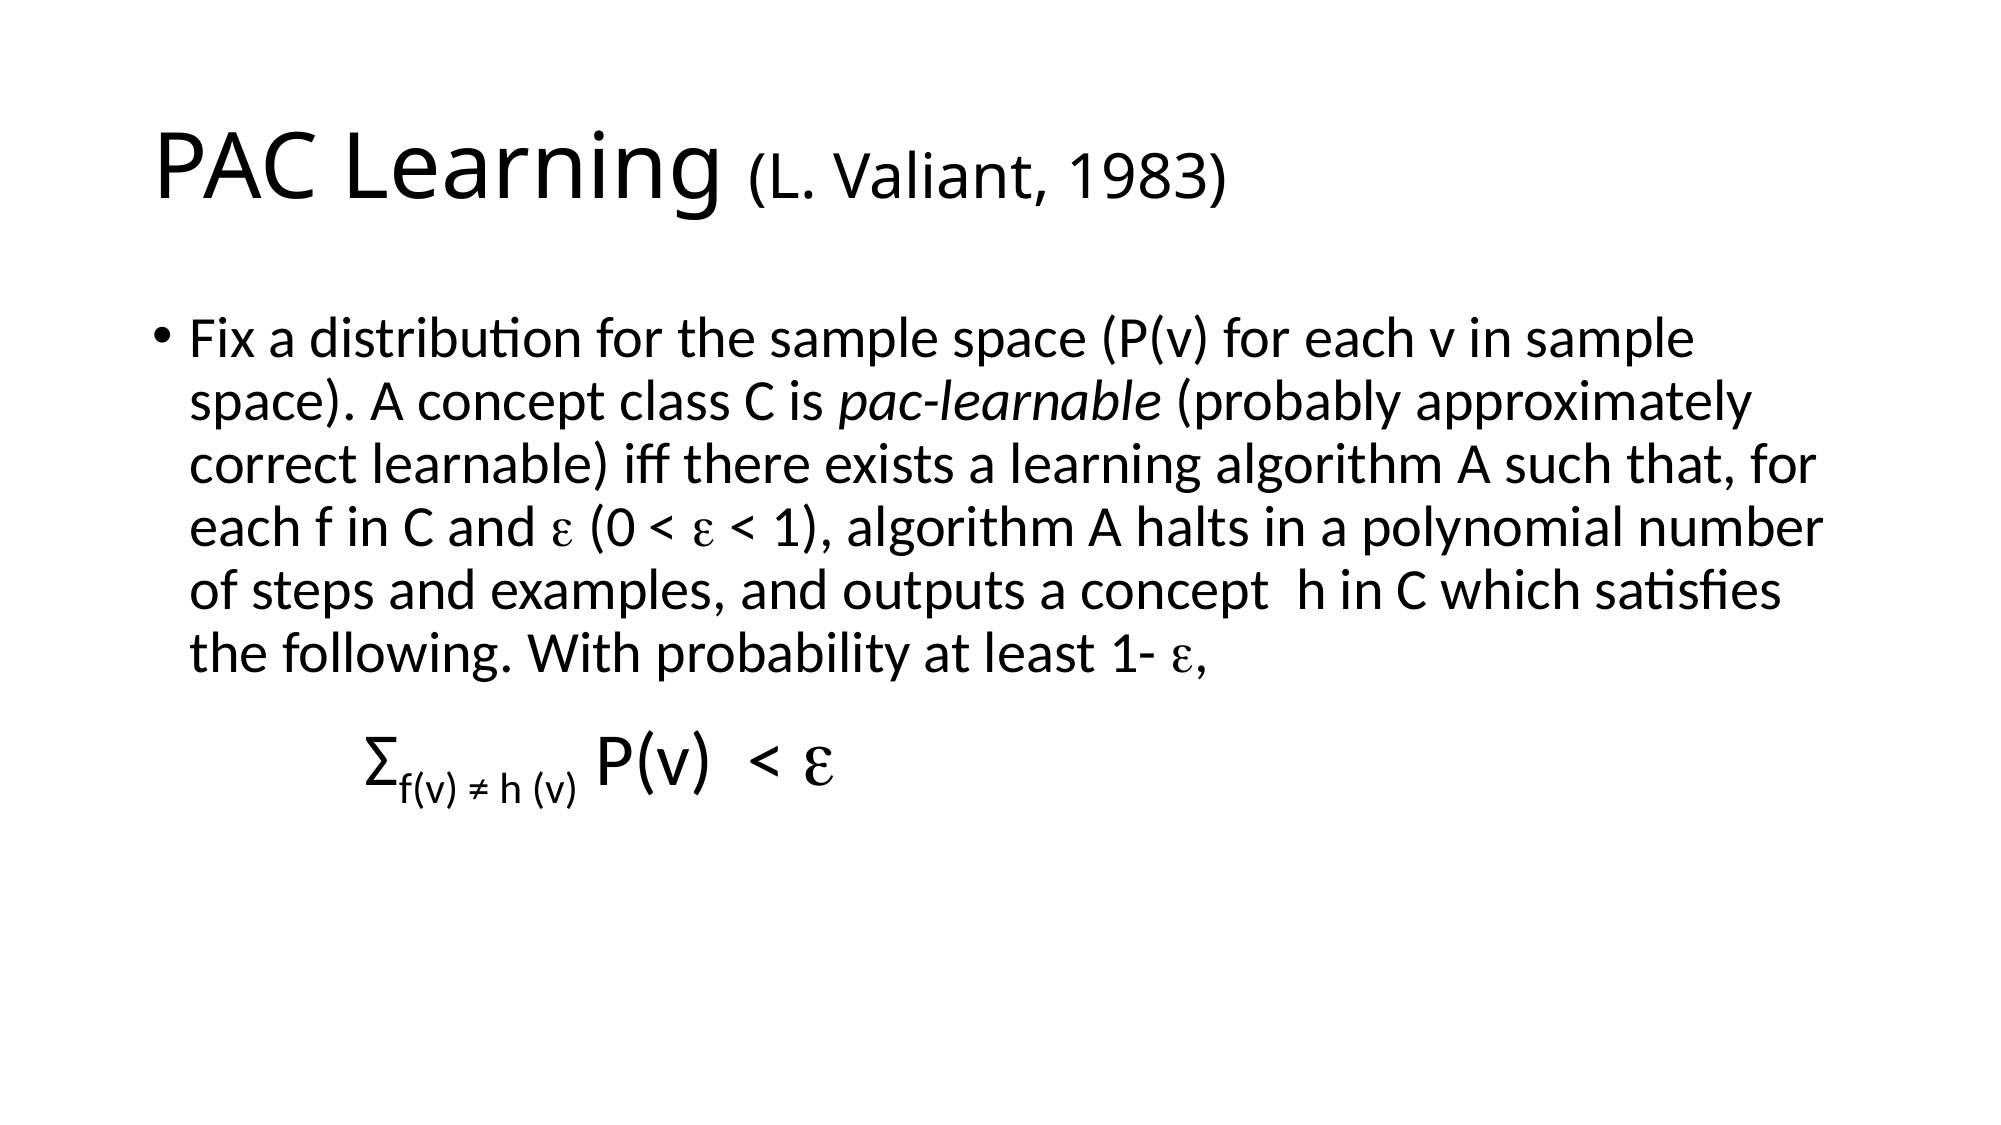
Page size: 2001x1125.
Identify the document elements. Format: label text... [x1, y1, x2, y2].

list Fix a distribution for the sample space (P(v) for each v in sample space). A concept class C is pac-learnable (probably approximately correct learnable) iff there exists a learning algorithm A such that, for each f in C and  (0 <  < 1), algorithm A halts in a polynomial number of steps and examples, and outputs a concept h in C which satisfies the following. With probability at least 1- , Σf(v) ≠ h (v) P(v) <  [137, 299, 1863, 1014]
title PAC Learning (L. Valiant, 1983) [137, 59, 1863, 278]
